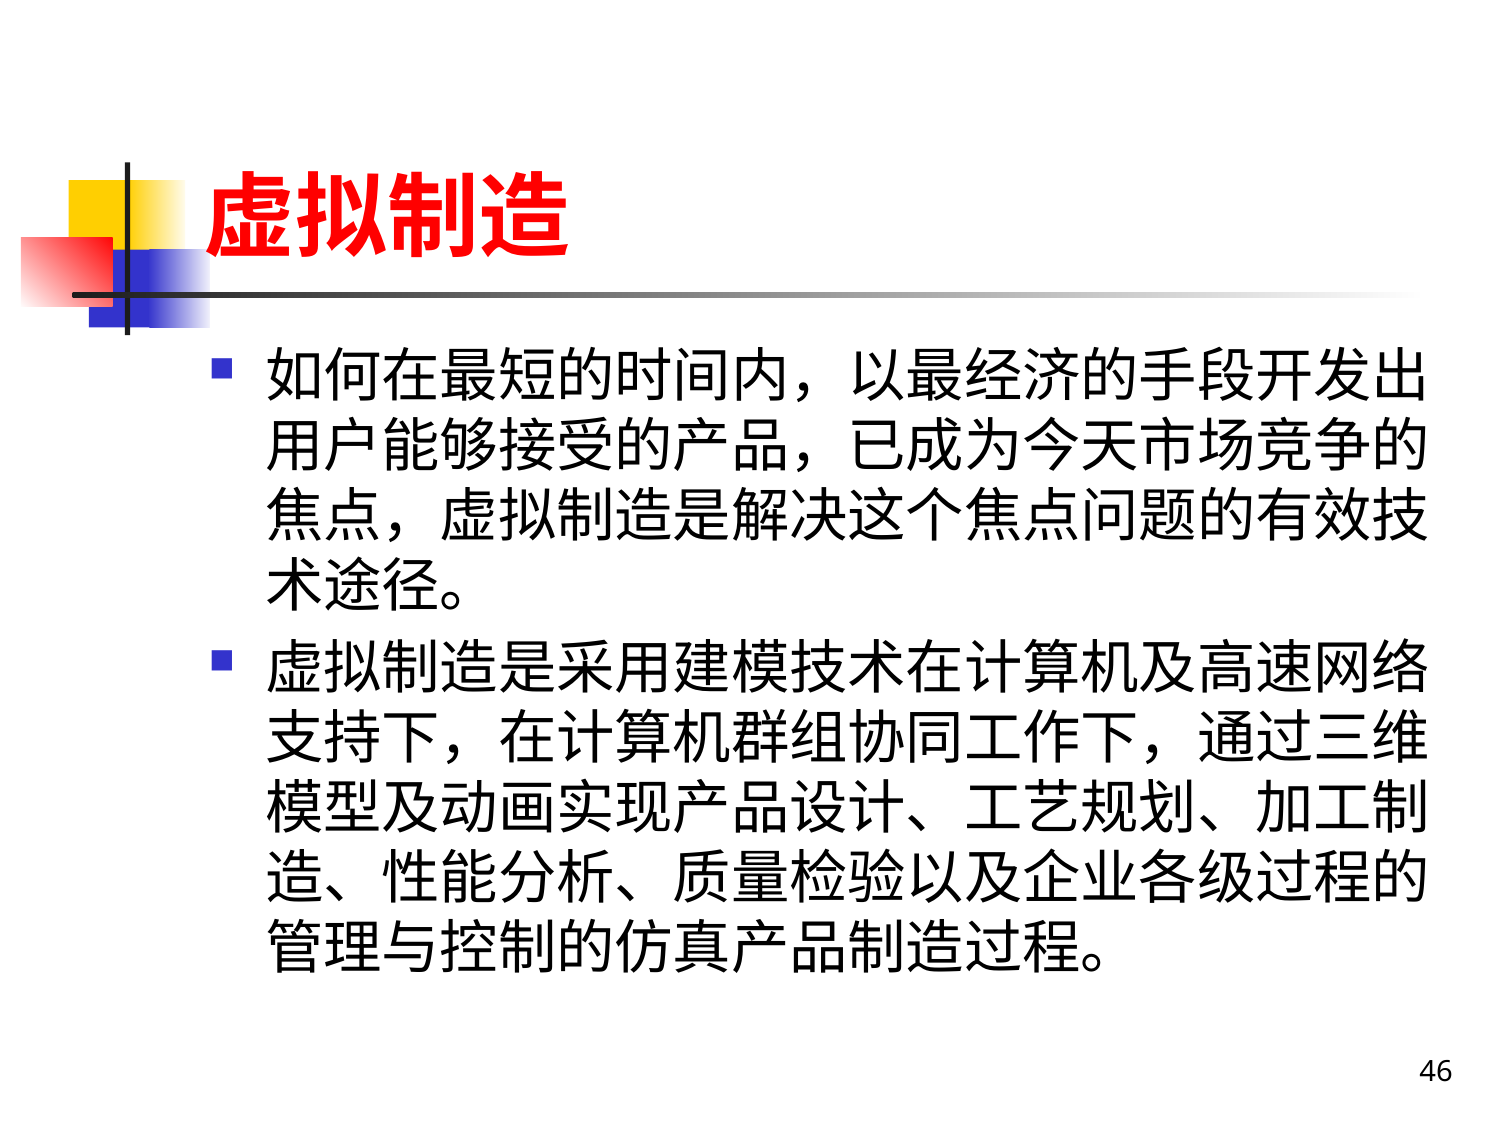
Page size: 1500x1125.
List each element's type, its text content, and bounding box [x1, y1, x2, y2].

slide_number 46 [1155, 1024, 1468, 1100]
title 虚拟制造 [188, 35, 1468, 275]
list 如何在最短的时间内，以最经济的手段开发出用户能够接受的产品，已成为今天市场竞争的焦点，虚拟制造是解决这个焦点问题的有效技术途径。 虚拟制造是采用建模技术在计算机及高速网络支持下，在计算机群组协同工作下，通过三维模型及动画实现产品设计、工艺规划、加工制造、性能分析、质量检验以及企业各级过程的管理与控制的仿真产品制造过程。 [193, 331, 1469, 1006]
